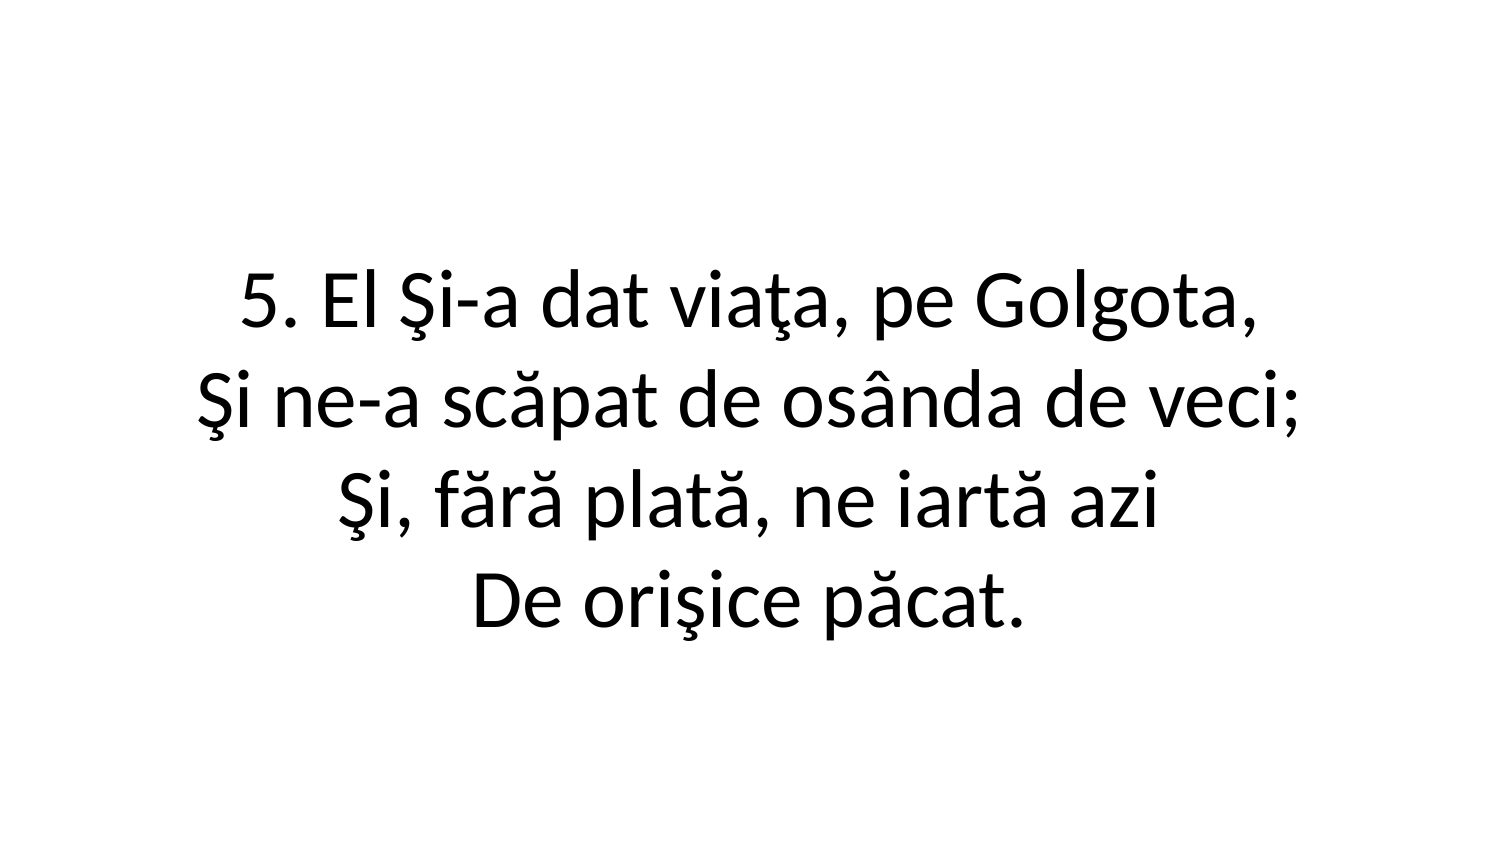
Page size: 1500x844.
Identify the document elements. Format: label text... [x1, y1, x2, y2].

text_box 5. El Şi-a dat viaţa, pe Golgota, Şi ne-a scăpat de osânda de veci; Şi, fără plată, ne iartă azi De orişice păcat. [181, 192, 1319, 652]
